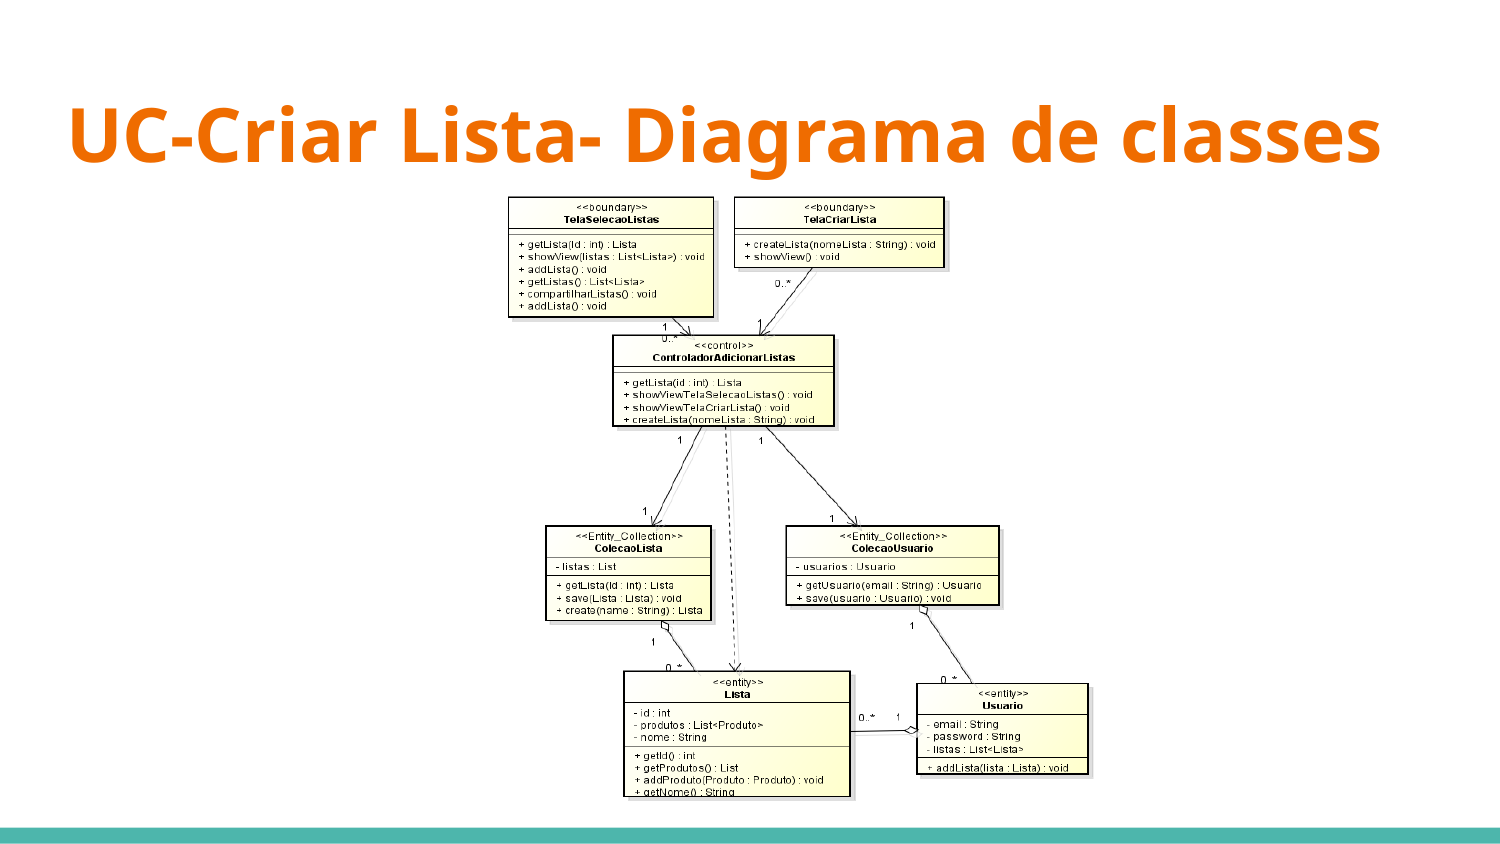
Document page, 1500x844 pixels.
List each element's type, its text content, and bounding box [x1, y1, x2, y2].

picture [498, 188, 1095, 809]
title UC-Criar Lista- Diagrama de classes [51, 72, 1449, 189]
